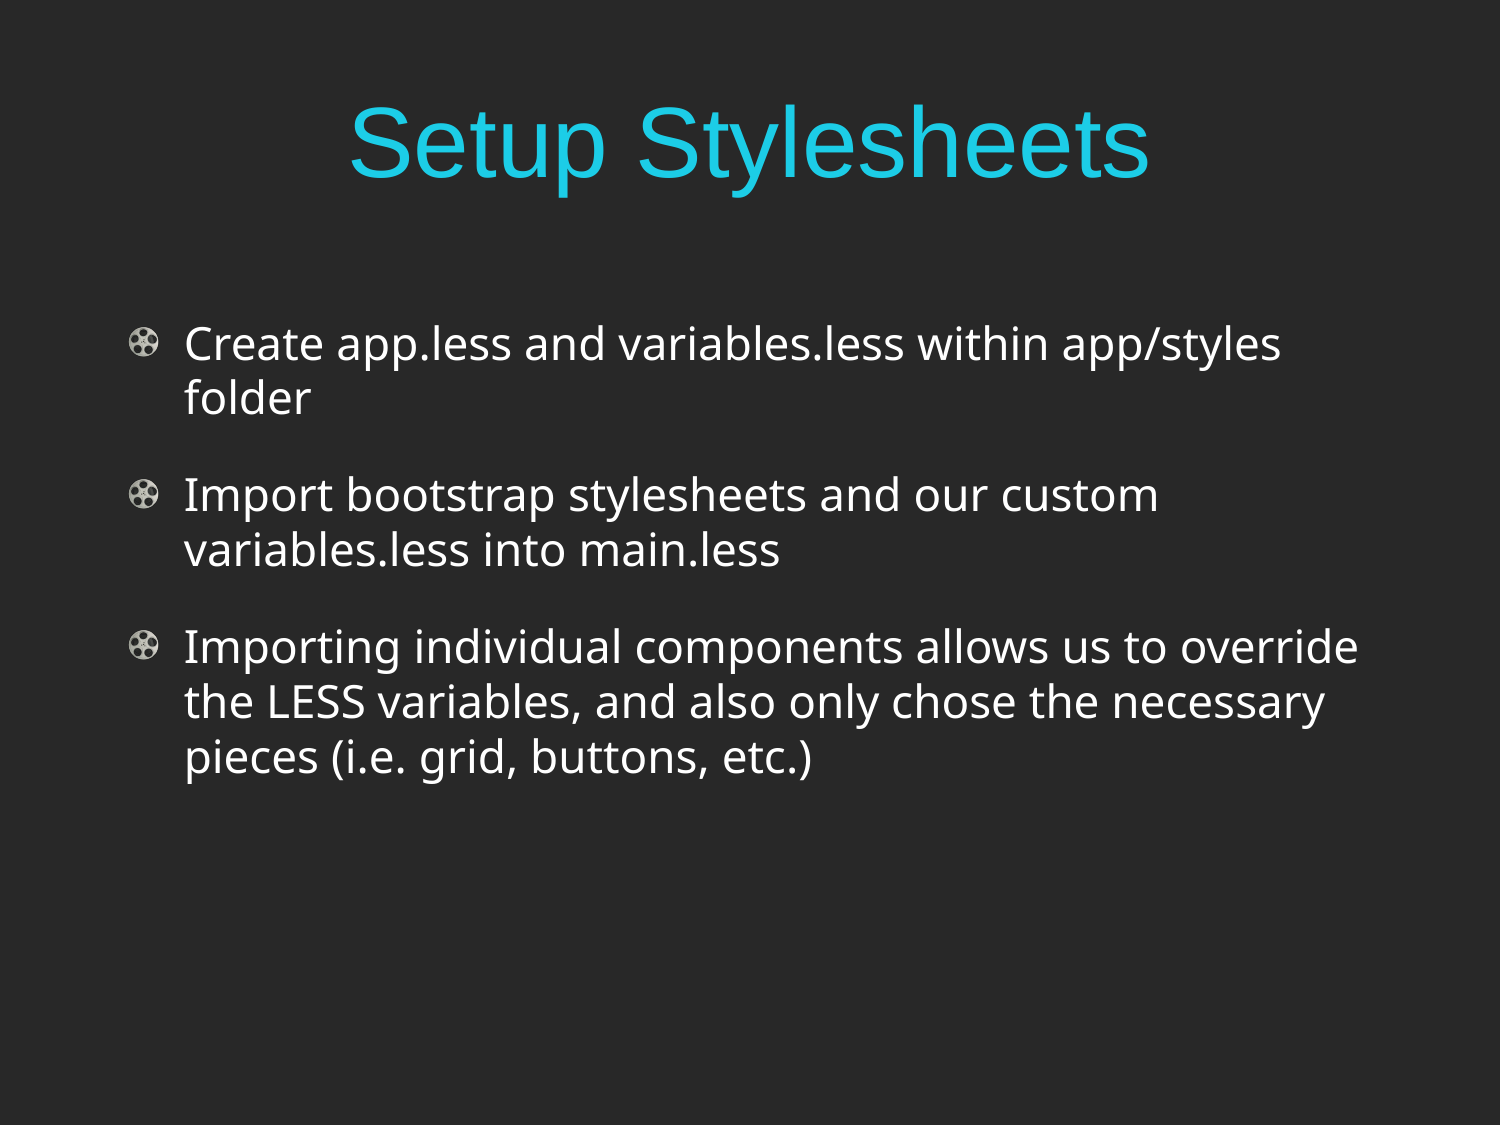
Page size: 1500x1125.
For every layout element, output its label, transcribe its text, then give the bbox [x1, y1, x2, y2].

picture [127, 325, 160, 358]
title Setup Stylesheets [112, 19, 1388, 255]
picture [127, 477, 160, 510]
picture [127, 628, 160, 661]
list Create app.less and variables.less within app/styles folder Import bootstrap stylesheets and our custom variables.less into main.less Importing individual components allows us to override the LESS variables, and also only chose the necessary pieces (i.e. grid, buttons, etc.) [112, 306, 1388, 1005]
